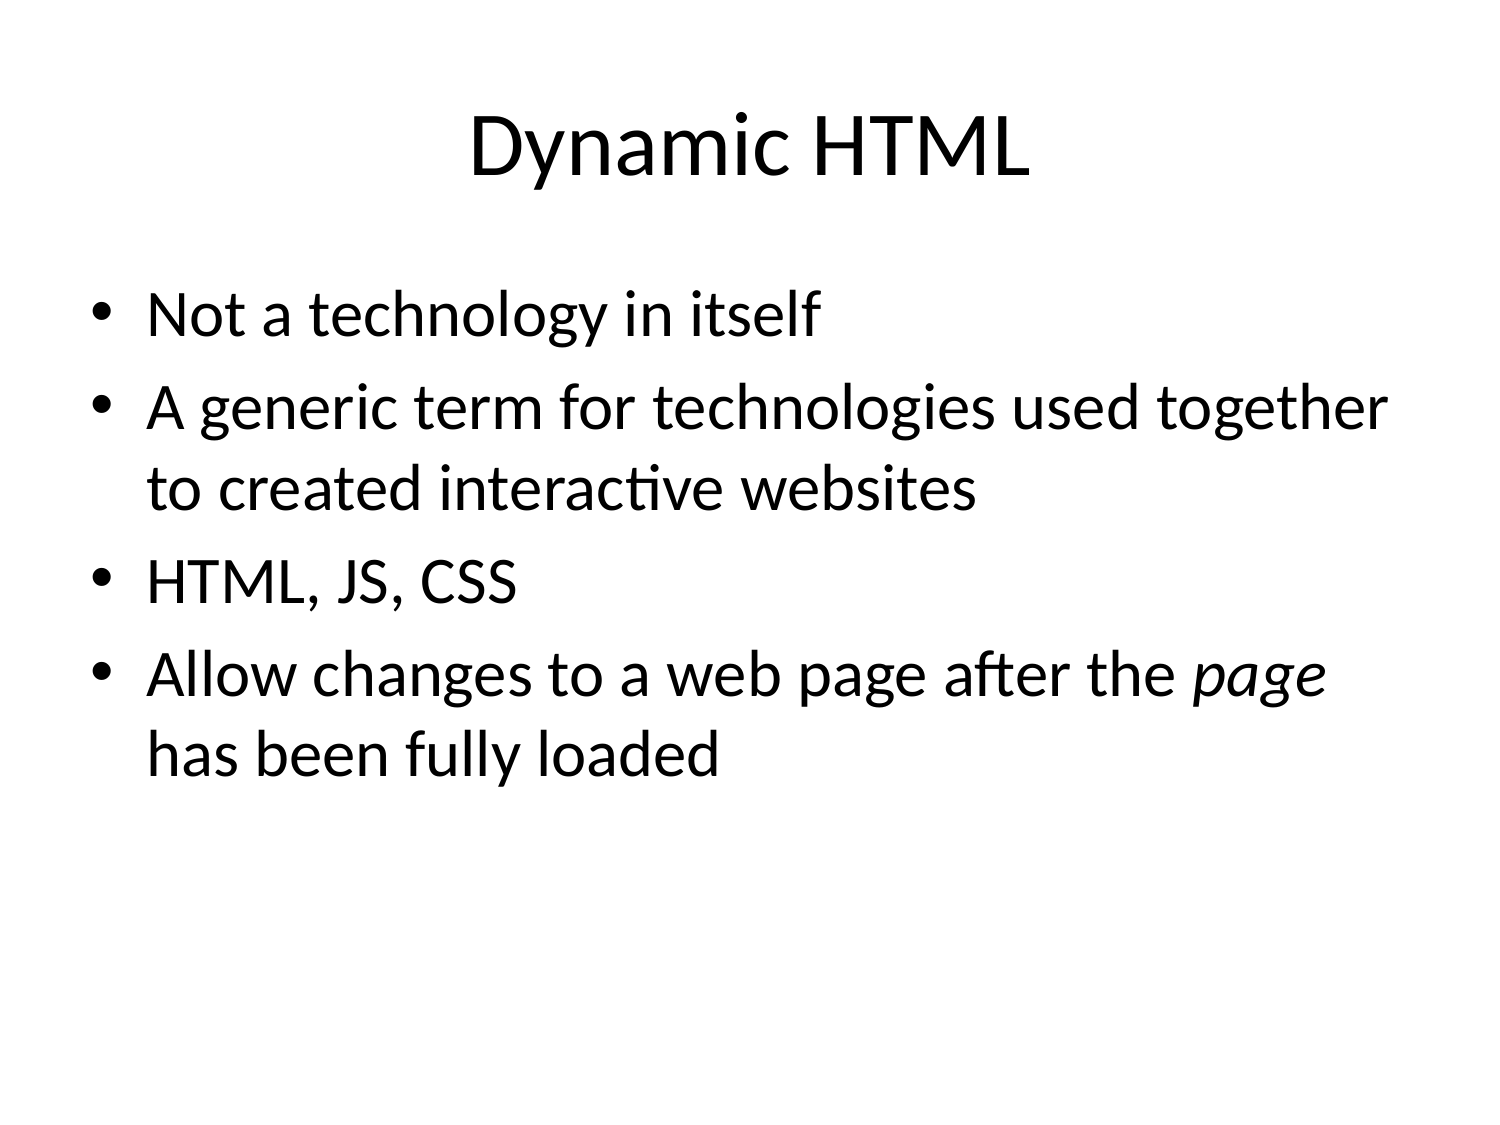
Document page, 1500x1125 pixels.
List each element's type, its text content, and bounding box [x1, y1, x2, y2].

title Dynamic HTML [75, 45, 1425, 233]
list Not a technology in itself A generic term for technologies used together to created interactive websites HTML, JS, CSS Allow changes to a web page after the page has been fully loaded [75, 262, 1425, 1005]
